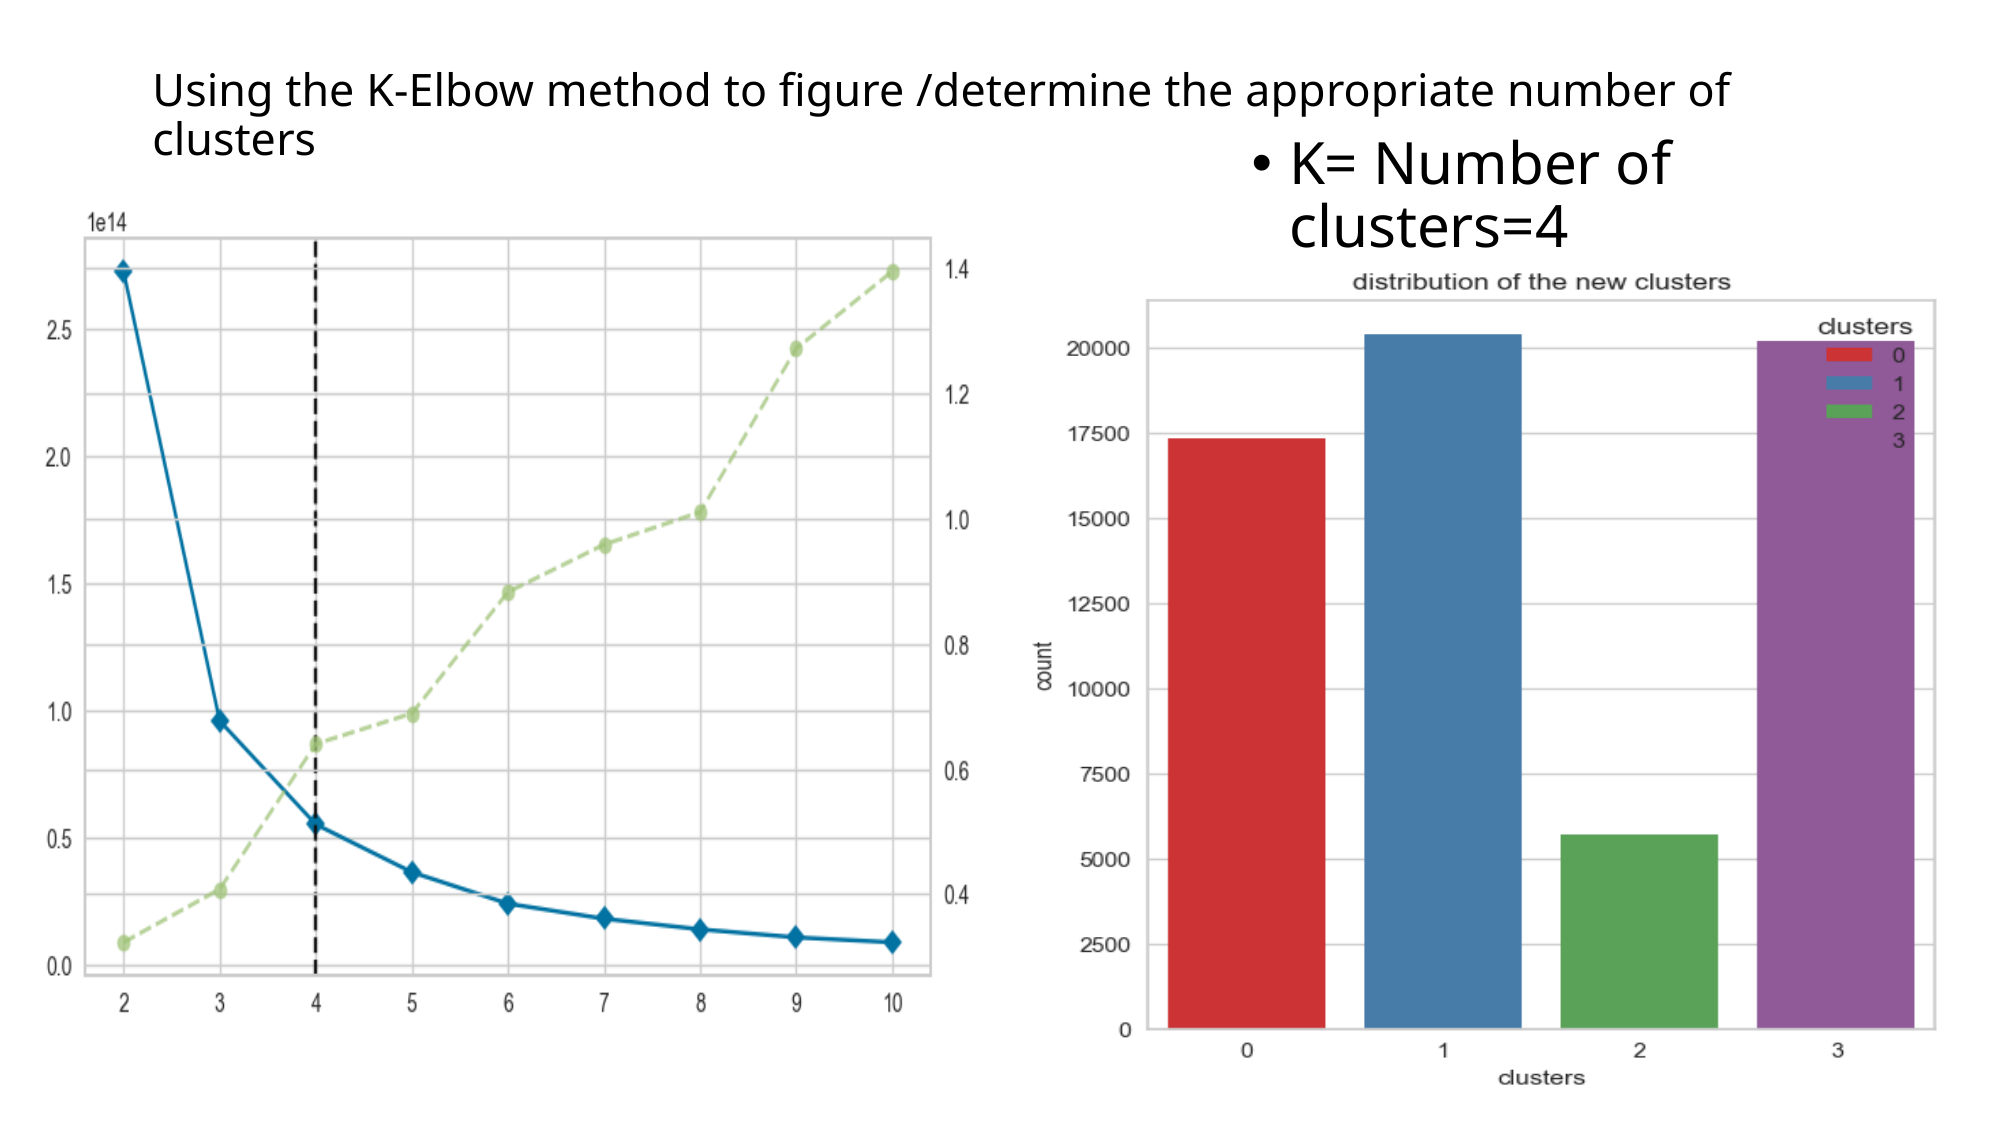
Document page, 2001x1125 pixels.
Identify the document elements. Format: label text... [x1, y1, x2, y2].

list K= Number of clusters=4 [1236, 126, 1863, 260]
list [31, 194, 984, 1036]
picture [1016, 260, 1953, 1102]
title Using the K-Elbow method to figure /determine the appropriate number of clusters [137, 59, 1863, 174]
